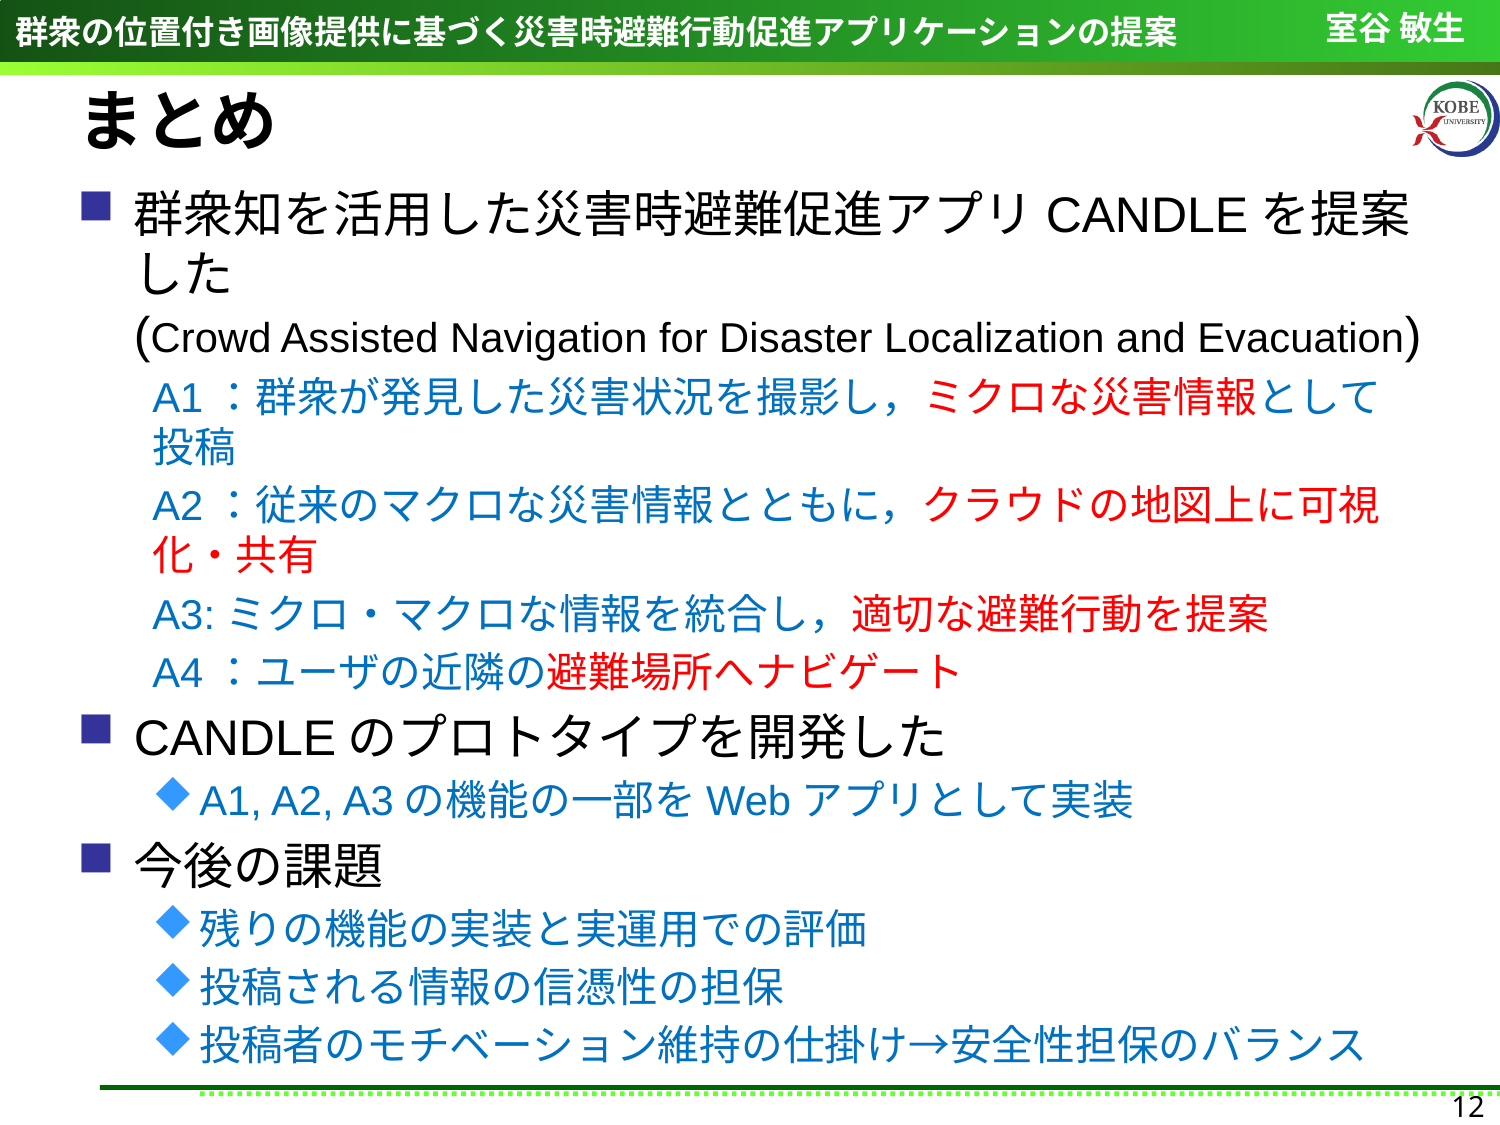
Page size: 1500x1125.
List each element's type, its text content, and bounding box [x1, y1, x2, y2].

slide_number 11 [1187, 1081, 1500, 1125]
title まとめ [62, 75, 1350, 163]
list 群衆知を活用した災害時避難促進アプリCANDLEを提案した (Crowd Assisted Navigation for Disaster Localization and Evacuation) A1：群衆が発見した災害状況を撮影し，ミクロな災害情報として投稿 A2：従来のマクロな災害情報とともに，クラウドの地図上に可視化・共有 A3:ミクロ・マクロな情報を統合し，適切な避難行動を提案 A4：ユーザの近隣の避難場所へナビゲート CANDLEのプロトタイプを開発した A1, A2, A3の機能の一部をWebアプリとして実装 今後の課題 残りの機能の実装と実運用での評価 投稿される情報の信憑性の担保 投稿者のモチベーション維持の仕掛け→安全性担保のバランス [62, 174, 1438, 1050]
picture [1412, 80, 1500, 157]
